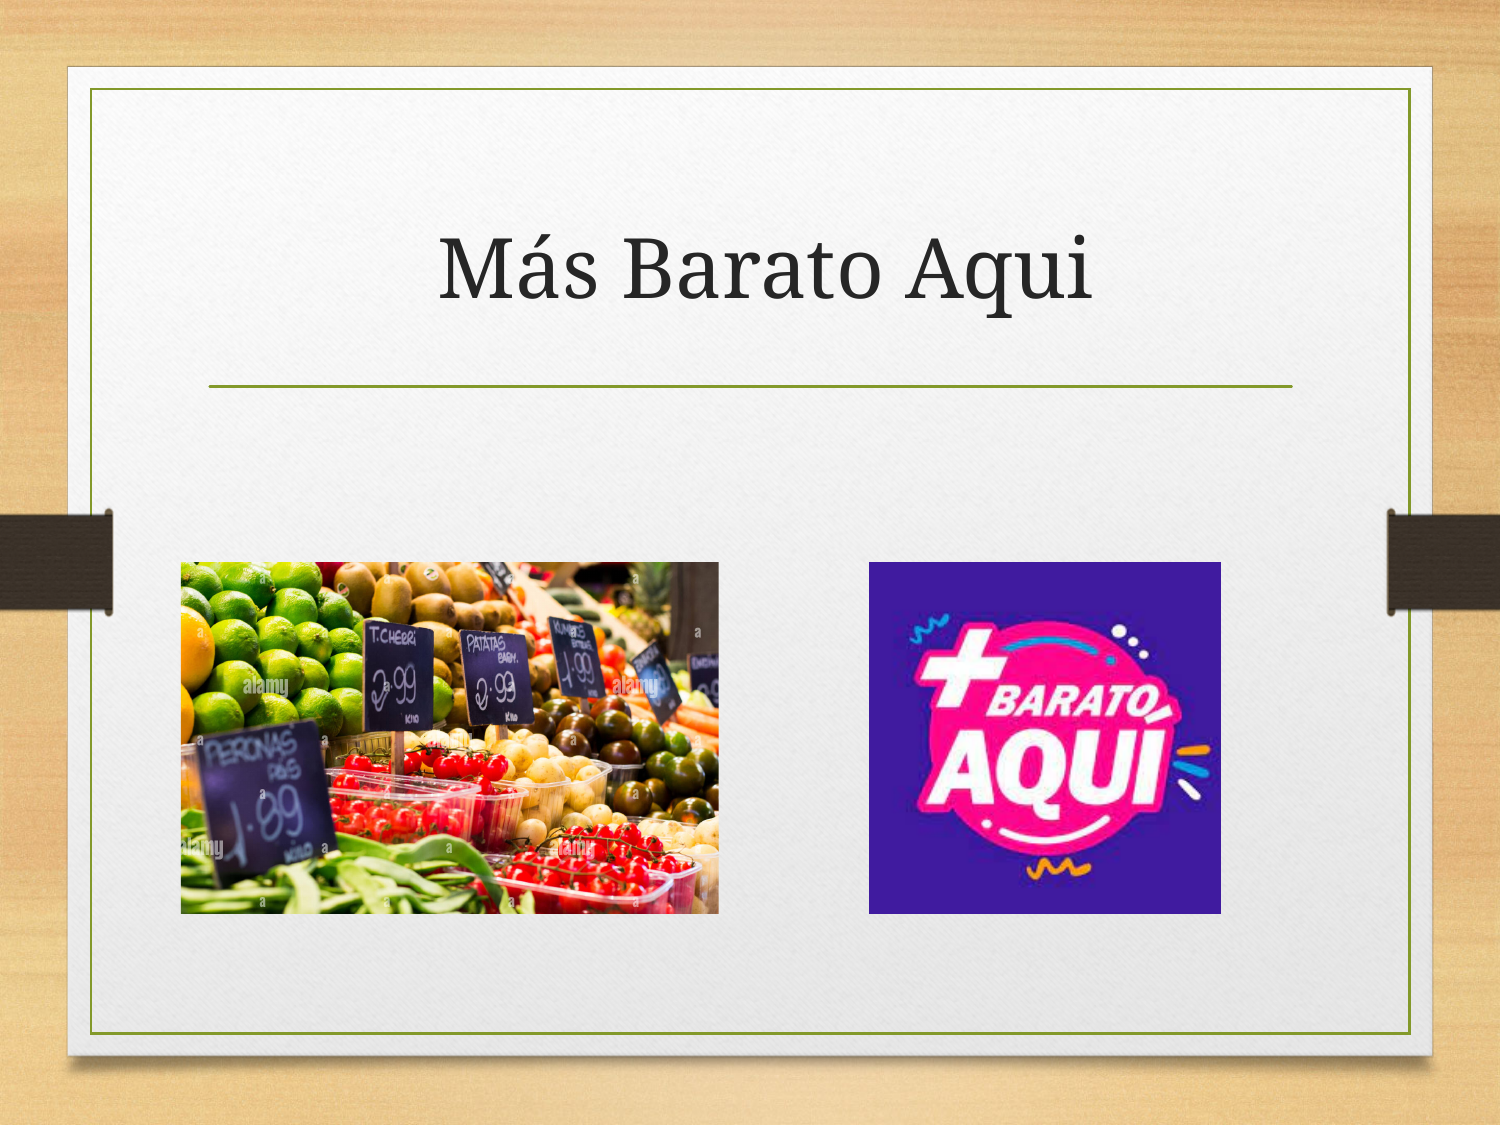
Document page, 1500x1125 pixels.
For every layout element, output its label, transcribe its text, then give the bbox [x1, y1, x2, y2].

title Más Barato Aqui [103, 59, 1429, 471]
picture [0, 0, 1500, 1125]
